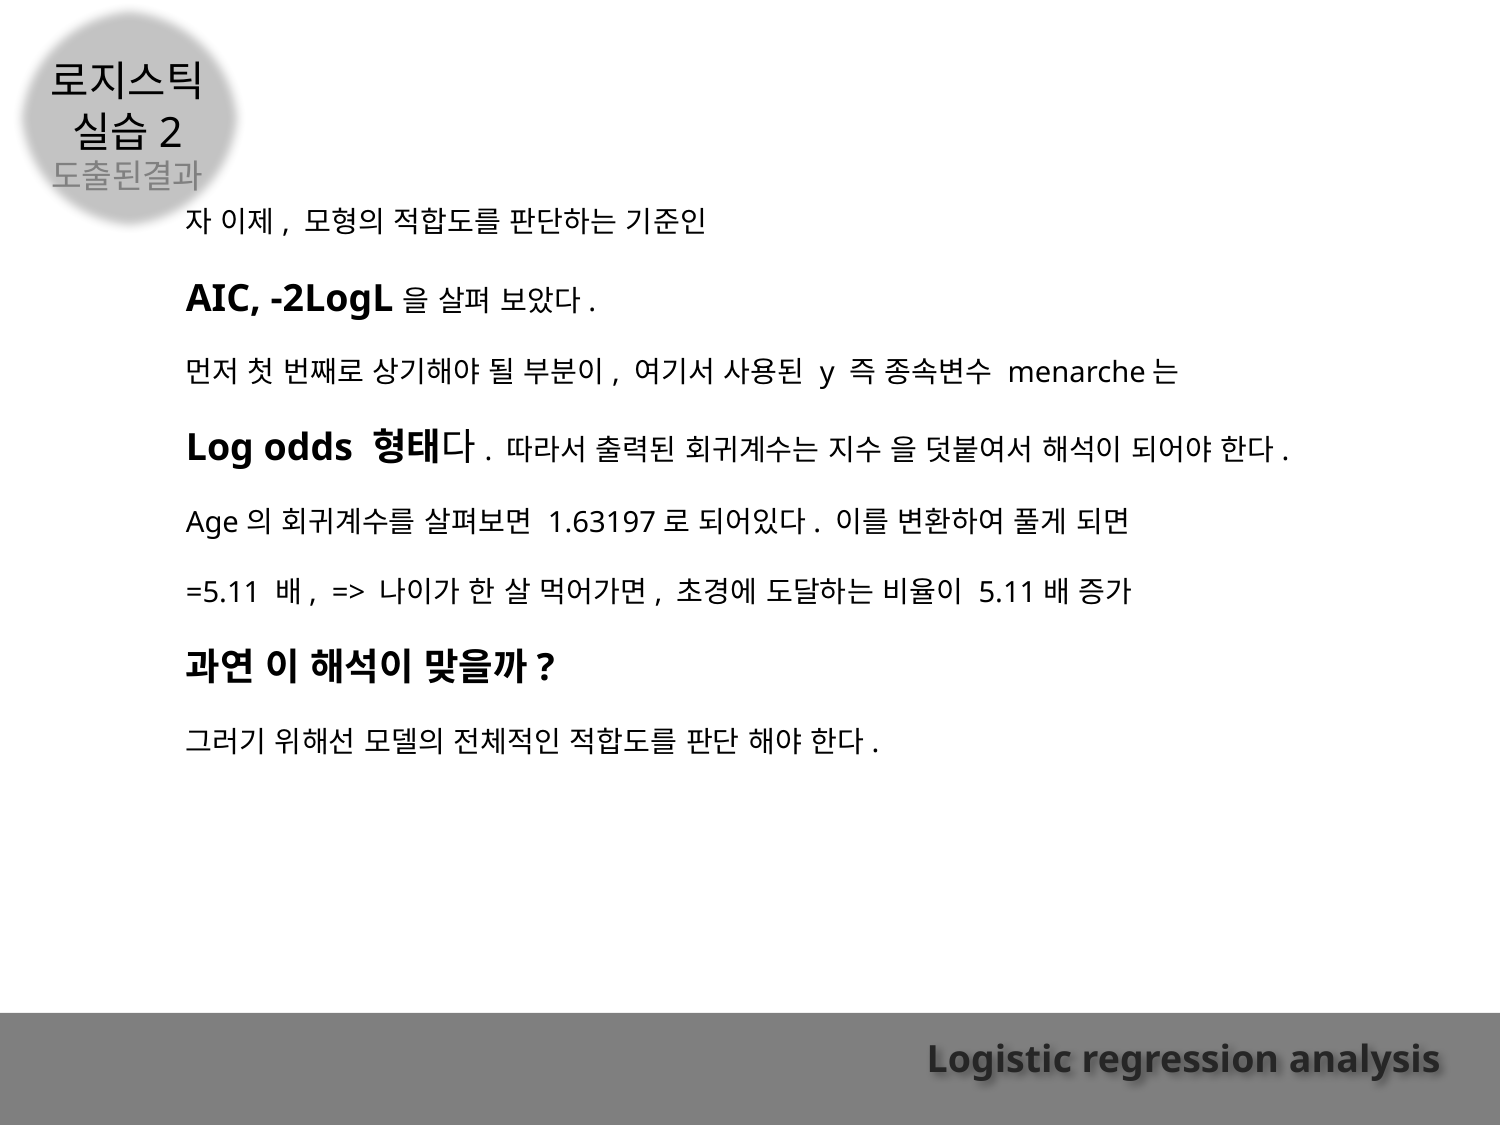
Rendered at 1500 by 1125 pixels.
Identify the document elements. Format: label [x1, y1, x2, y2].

text_box [0, 1012, 1500, 1125]
text_box [0, 0, 347, 236]
